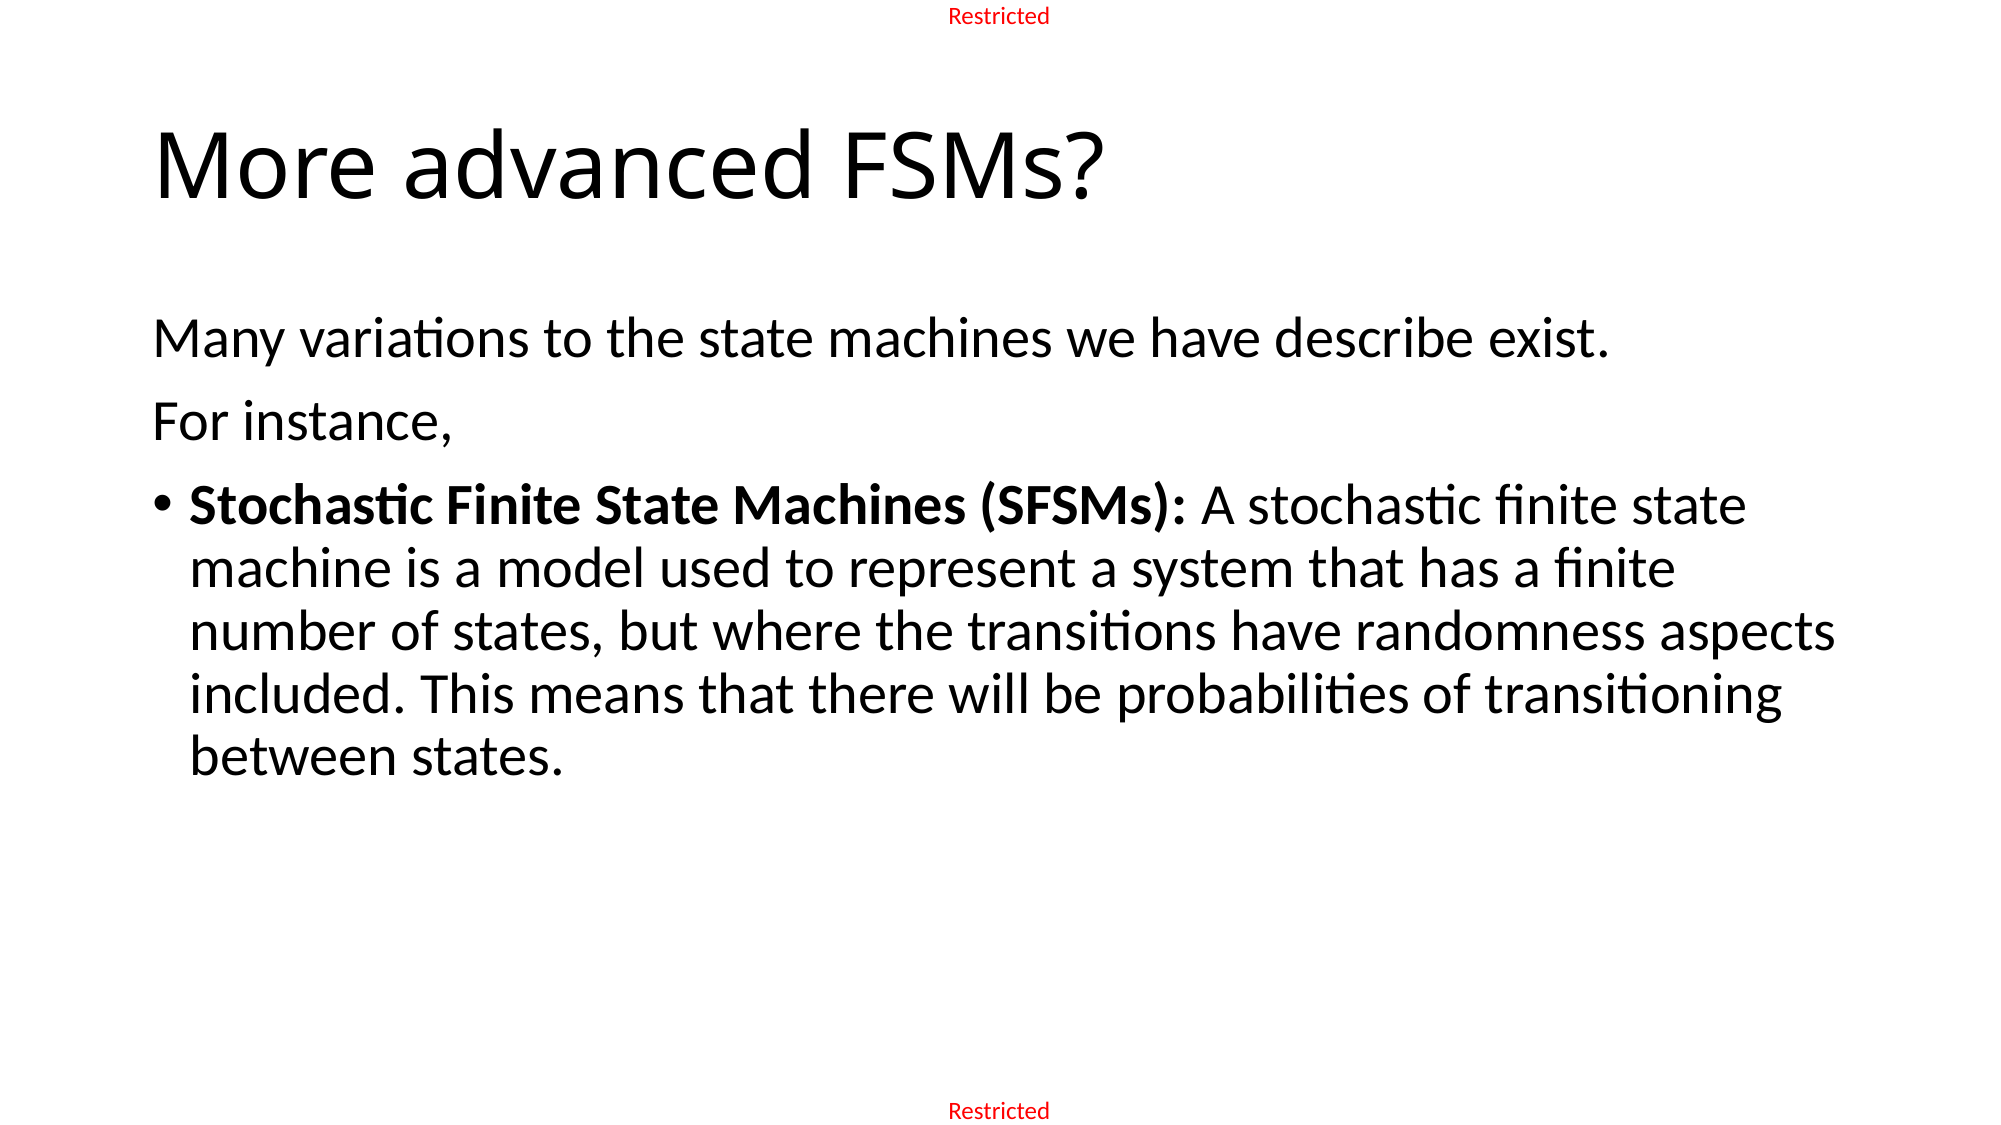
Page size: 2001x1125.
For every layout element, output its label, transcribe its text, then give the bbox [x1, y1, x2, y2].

list Many variations to the state machines we have describe exist. For instance, Stochastic Finite State Machines (SFSMs): A stochastic finite state machine is a model used to represent a system that has a finite number of states, but where the transitions have randomness aspects included. This means that there will be probabilities of transitioning between states. [137, 299, 1863, 1014]
title More advanced FSMs? [137, 59, 1863, 278]
